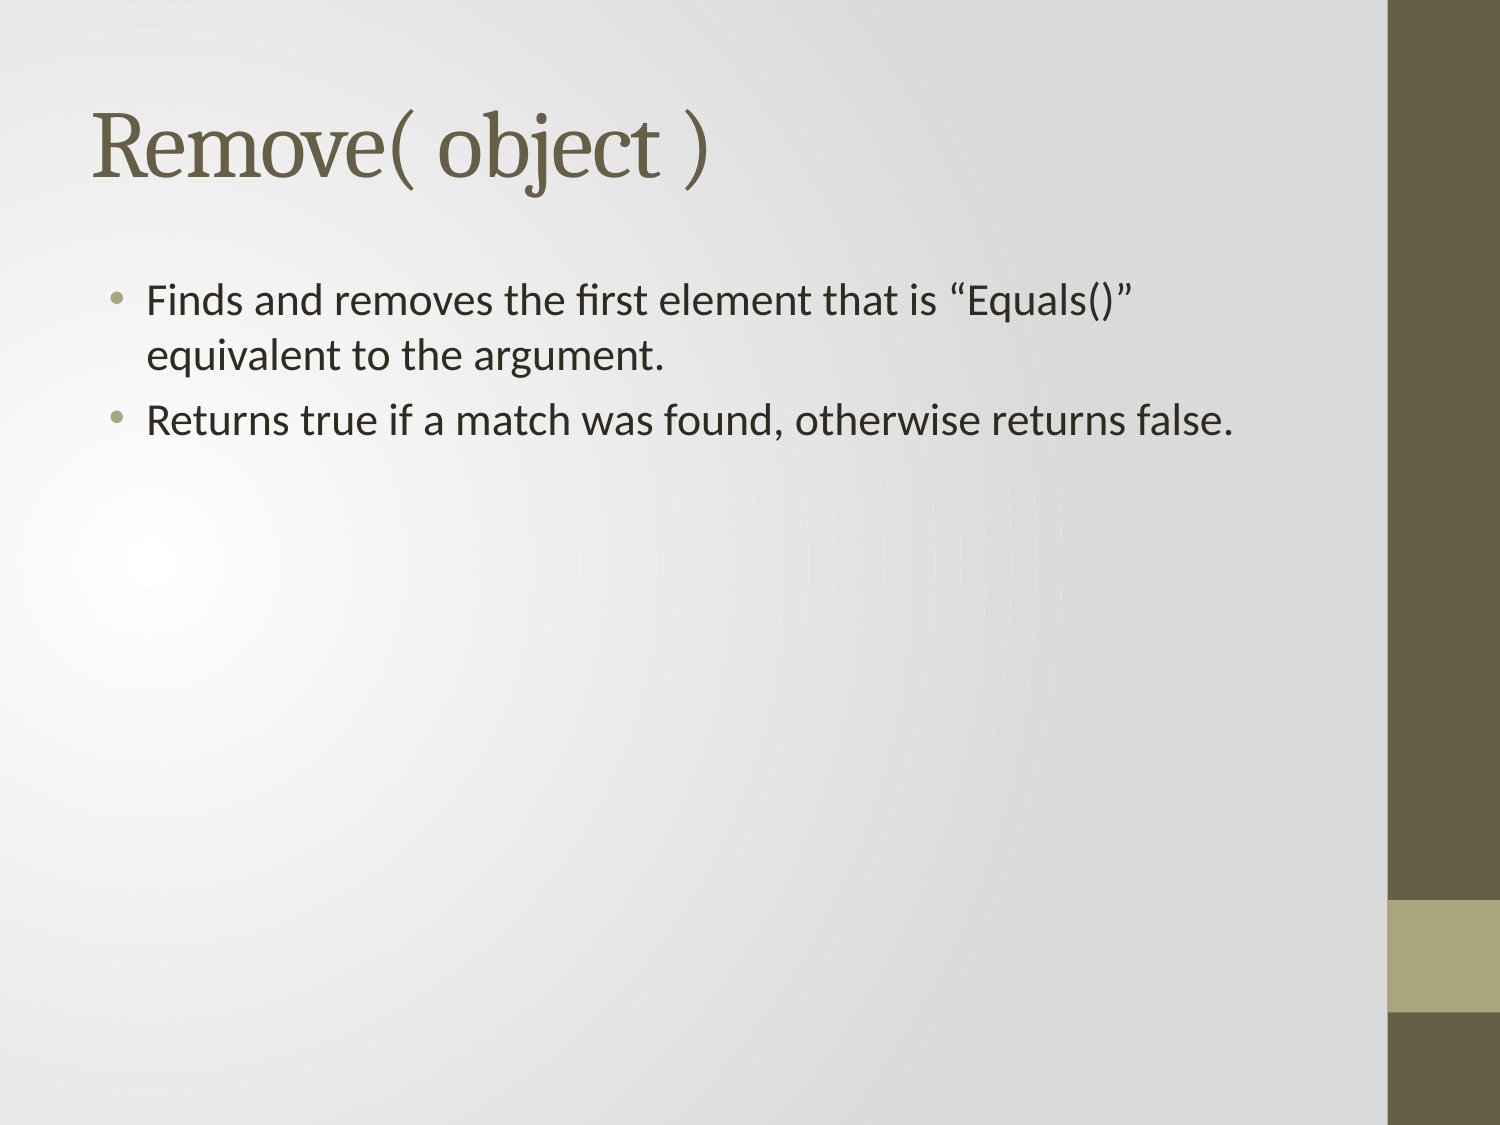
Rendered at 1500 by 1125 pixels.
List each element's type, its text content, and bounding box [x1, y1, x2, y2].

title Remove( object ) [75, 45, 1325, 233]
list Finds and removes the first element that is “Equals()” equivalent to the argument. Returns true if a match was found, otherwise returns false. [75, 262, 1325, 1050]
